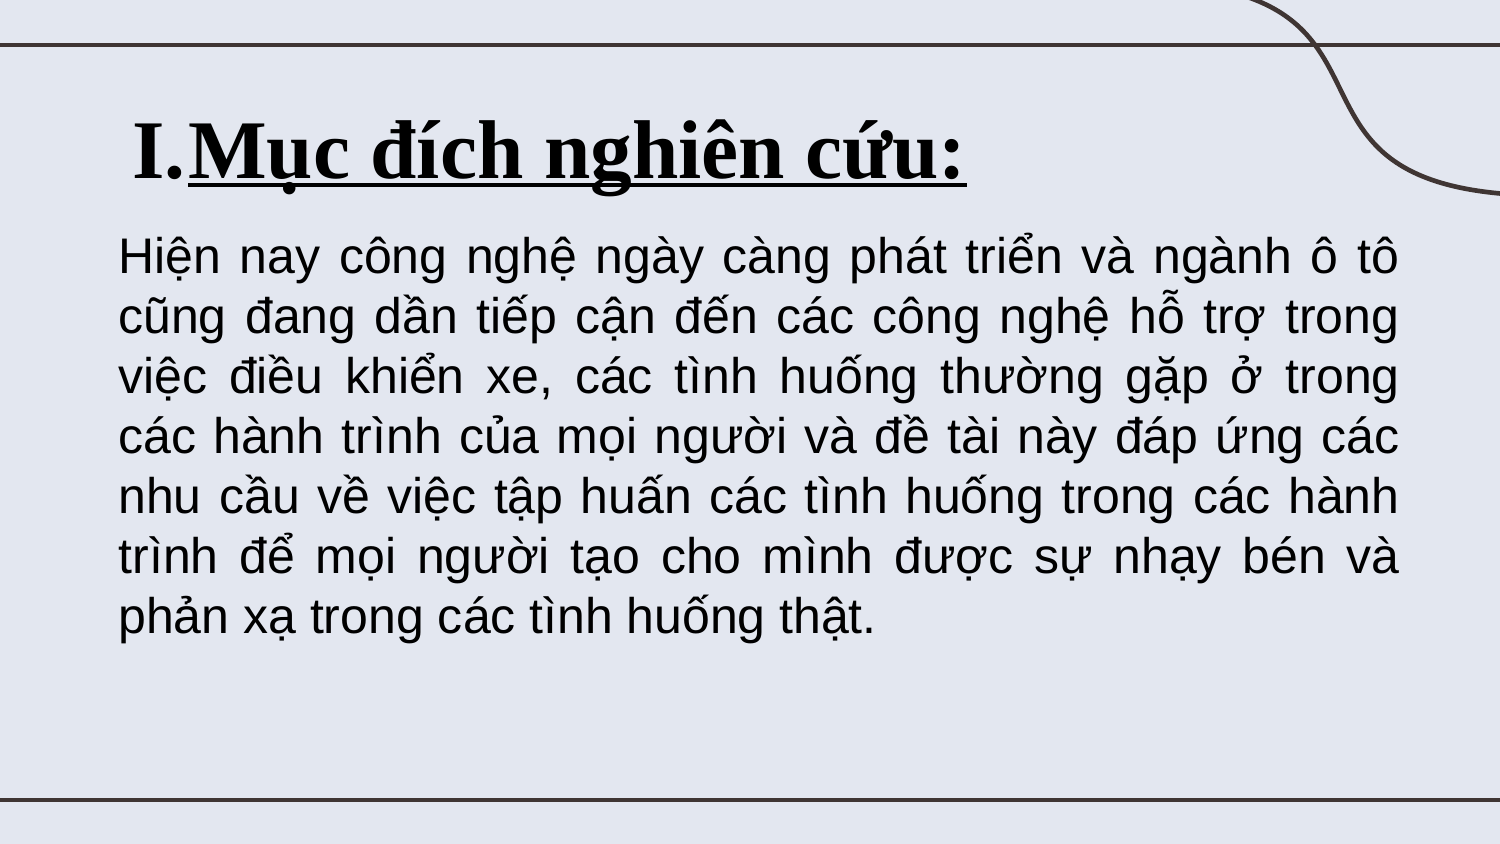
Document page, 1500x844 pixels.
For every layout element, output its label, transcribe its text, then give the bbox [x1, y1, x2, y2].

list Hiện nay công nghệ ngày càng phát triển và ngành ô tô cũng đang dần tiếp cận đến các công nghệ hỗ trợ trong việc điều khiển xe, các tình huống thường gặp ở trong các hành trình của mọi người và đề tài này đáp ứng các nhu cầu về việc tập huấn các tình huống trong các hành trình để mọi người tạo cho mình được sự nhạy bén và phản xạ trong các tình huống thật. [84, 208, 1416, 750]
title Mục đích nghiên cứu: [116, 72, 1353, 167]
